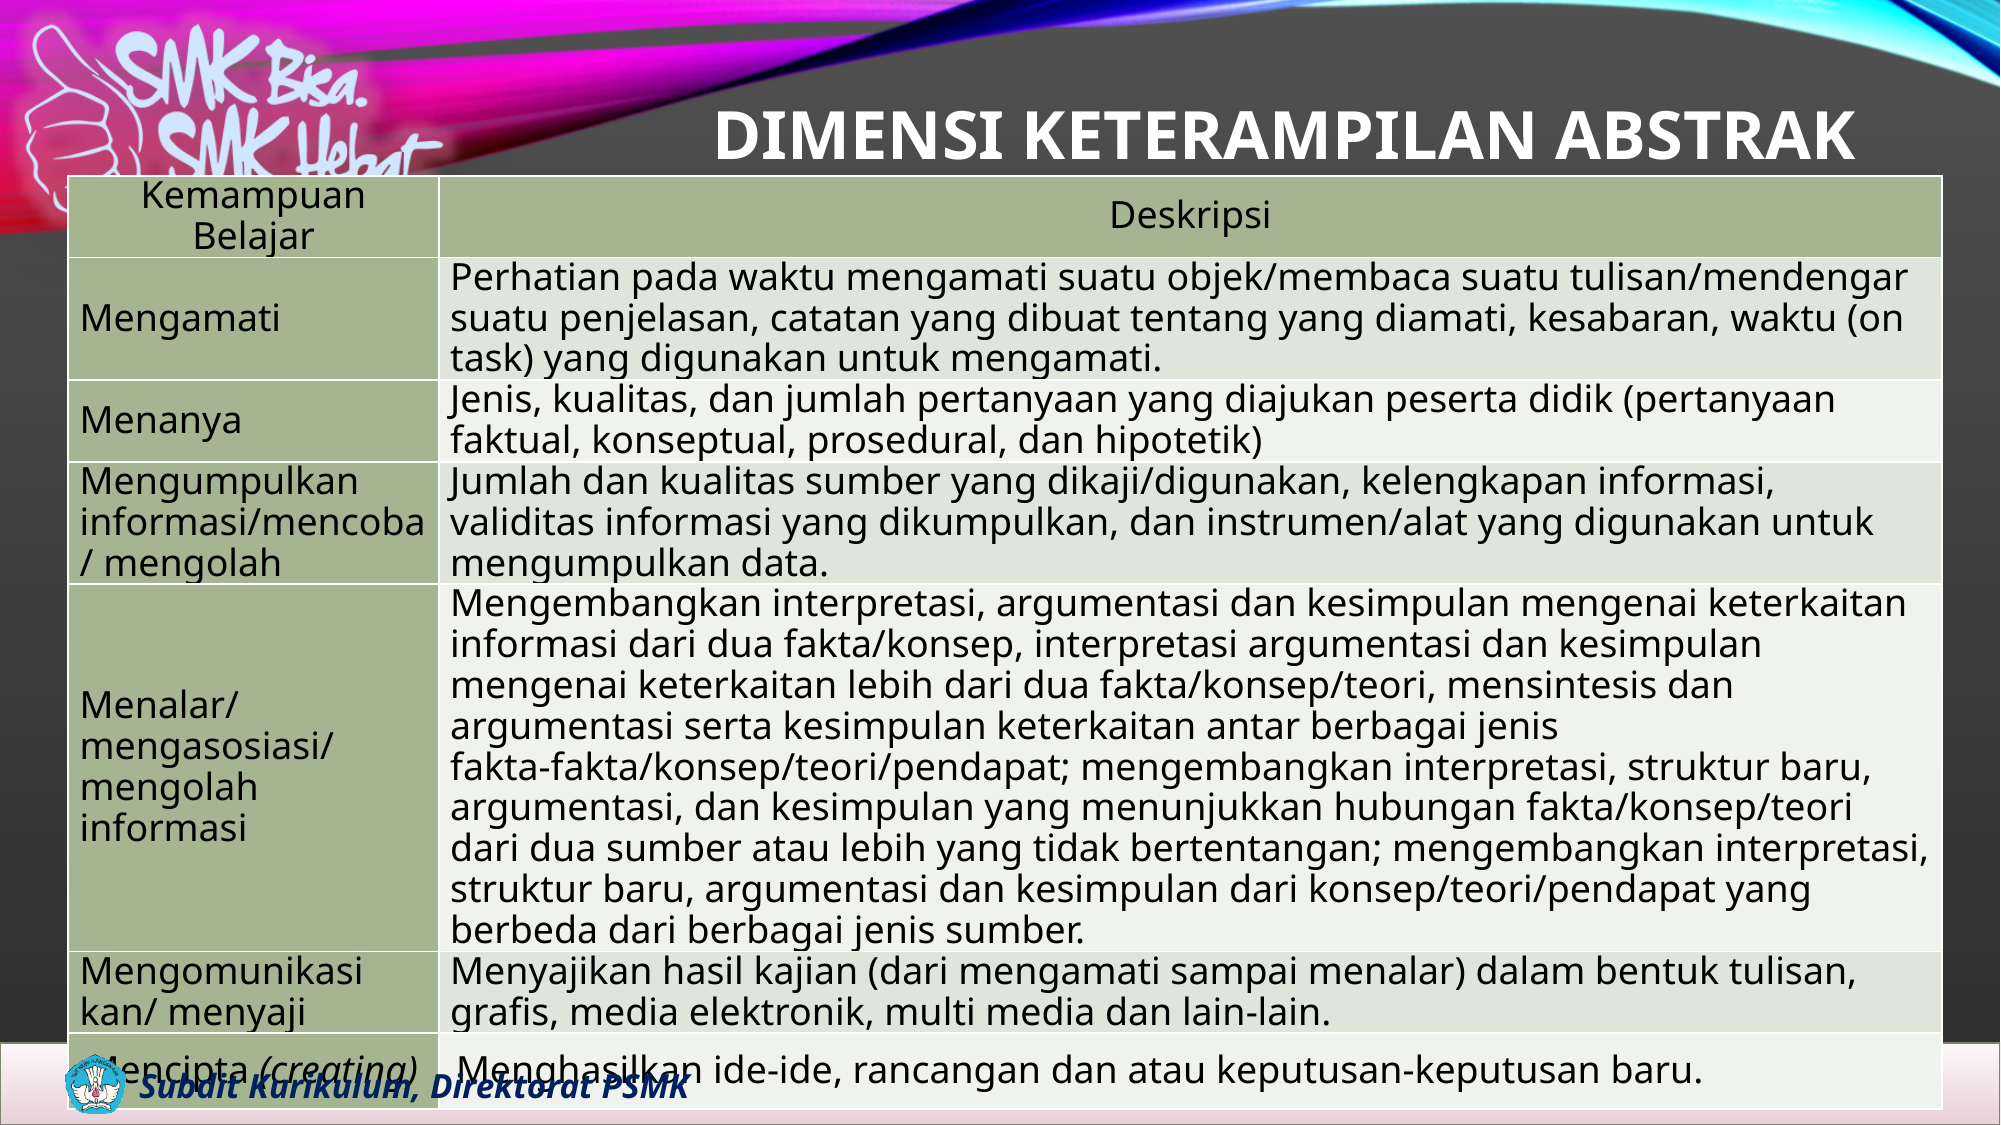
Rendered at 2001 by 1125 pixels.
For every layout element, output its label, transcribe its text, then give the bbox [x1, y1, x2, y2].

table_cell Menghasilkan ide-ide, rancangan dan atau keputusan-keputusan baru. [440, 1034, 1941, 1108]
table_cell Mencipta (creating) [69, 1034, 438, 1038]
table_cell Menanya [69, 381, 438, 461]
table_cell Menalar/mengasosiasi/ mengolah informasi [69, 585, 438, 951]
title DIMENSI KETERAMPILAN ABSTRAK [459, 77, 1872, 175]
table_cell Mengomunikasi kan/ menyaji [69, 952, 438, 1032]
table_cell Mengumpulkan informasi/mencoba / mengolah [69, 463, 438, 583]
table_cell Mengembangkan interpretasi, argumentasi dan kesimpulan mengenai keterkaitan informasi dari dua fakta/konsep, interpretasi argumentasi dan kesimpulan mengenai keterkaitan lebih dari dua fakta/konsep/teori, mensintesis dan argumentasi serta kesimpulan keterkaitan antar berbagai jenis fakta-fakta/konsep/teori/pendapat; mengembangkan interpretasi, struktur baru, argumentasi, dan kesimpulan yang menunjukkan hubungan fakta/konsep/teori dari dua sumber atau lebih yang tidak bertentangan; mengembangkan interpretasi, struktur baru, argumentasi dan kesimpulan dari konsep/teori/pendapat yang berbeda dari berbagai jenis sumber. [440, 585, 1941, 951]
table_cell Jenis, kualitas, dan jumlah pertanyaan yang diajukan peserta didik (pertanyaan faktual, konseptual, prosedural, dan hipotetik) [440, 381, 1941, 461]
table_header Deskripsi [440, 177, 1941, 257]
picture [1890, 0, 2000, 75]
table_cell Jumlah dan kualitas sumber yang dikaji/digunakan, kelengkapan informasi, validitas informasi yang dikumpulkan, dan instrumen/alat yang digunakan untuk mengumpulkan data. [440, 463, 1941, 583]
table_header Kemampuan Belajar [69, 177, 438, 257]
picture [0, 0, 2000, 237]
picture [1910, 0, 2000, 45]
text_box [50, 1038, 703, 1125]
table_cell Mengamati [69, 258, 438, 379]
table_cell Menyajikan hasil kajian (dari mengamati sampai menalar) dalam bentuk tulisan, grafis, media elektronik, multi media dan lain-lain. [440, 952, 1941, 1032]
table_cell Perhatian pada waktu mengamati suatu objek/membaca suatu tulisan/mendengar suatu penjelasan, catatan yang dibuat tentang yang diamati, kesabaran, waktu (on task) yang digunakan untuk mengamati. [440, 258, 1941, 379]
